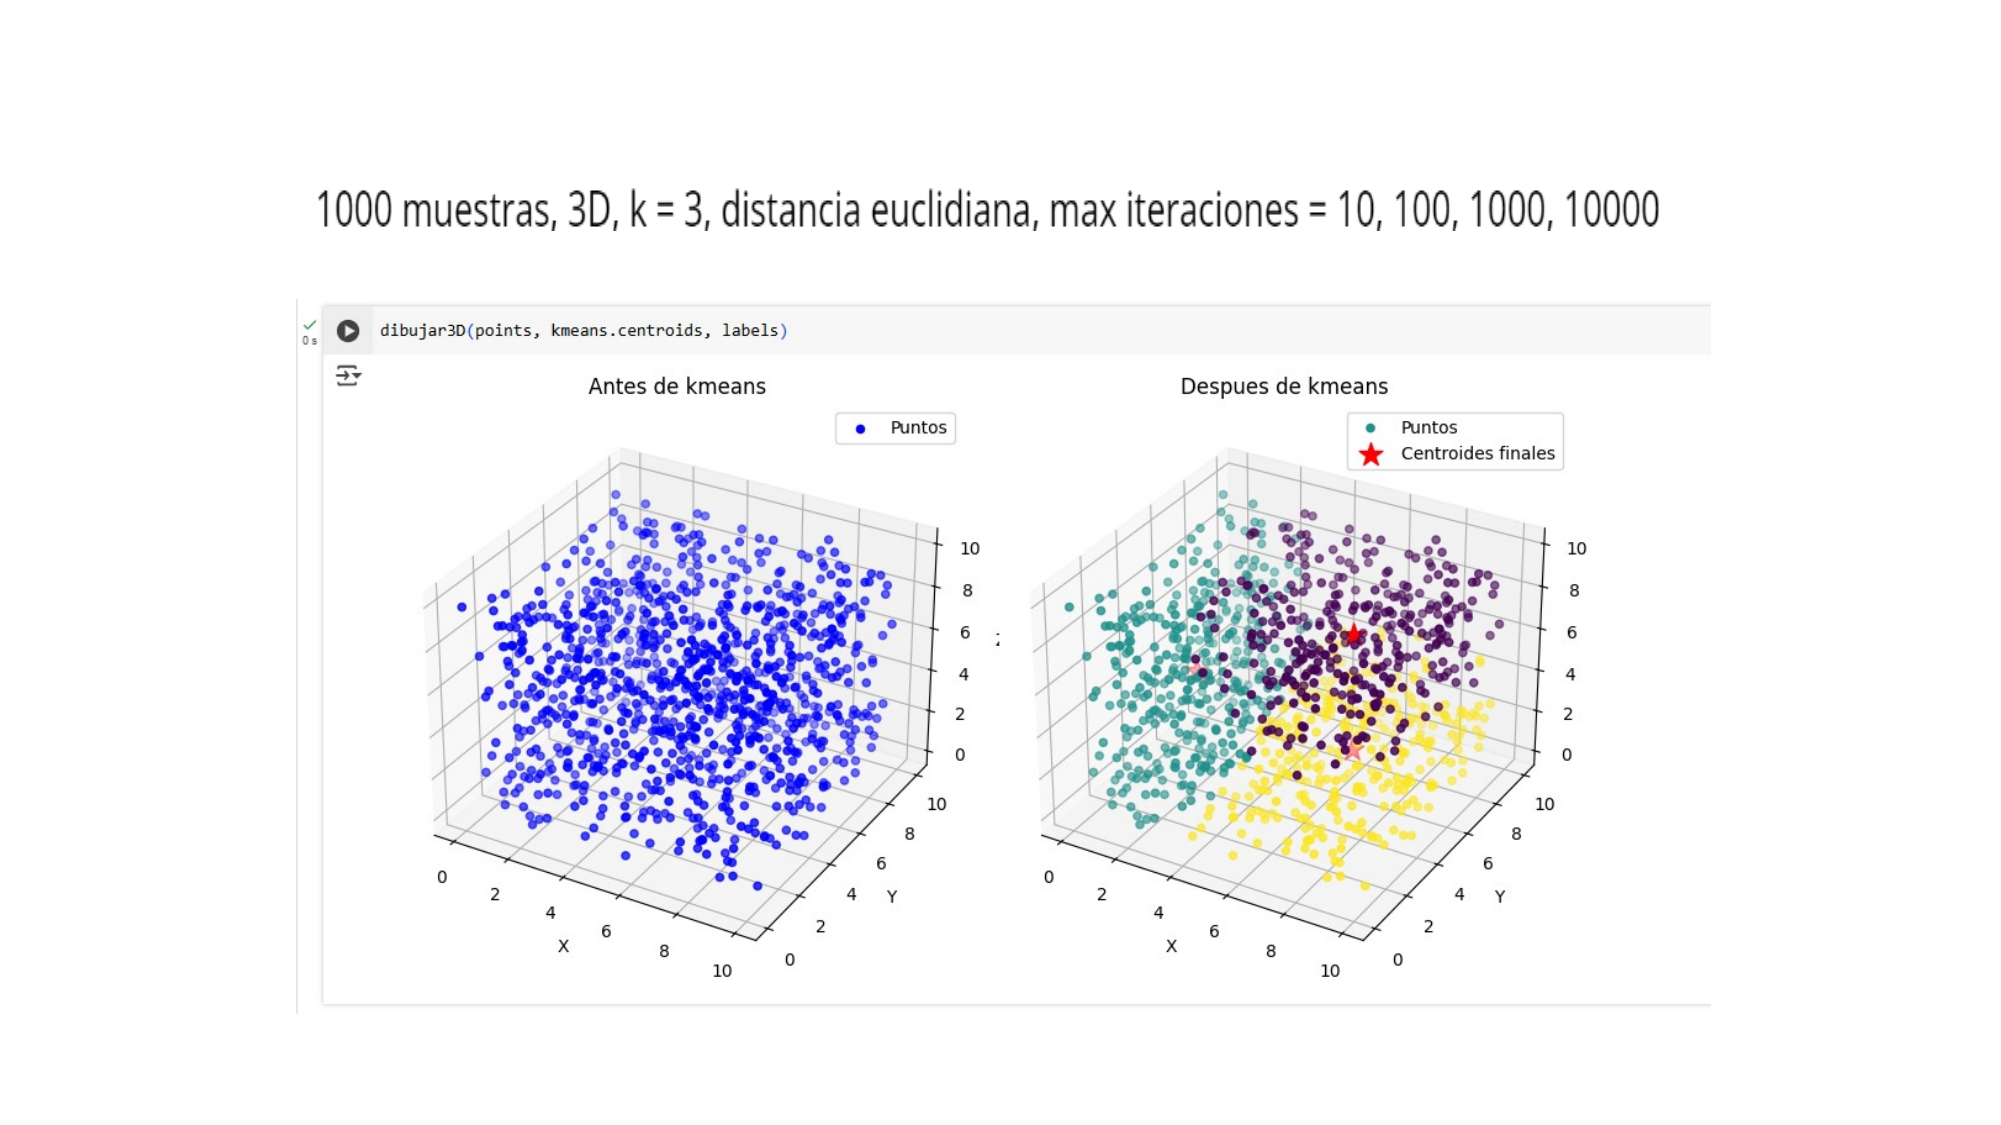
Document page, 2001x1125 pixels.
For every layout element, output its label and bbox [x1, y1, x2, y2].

picture [312, 181, 1678, 231]
list [289, 299, 1711, 1014]
